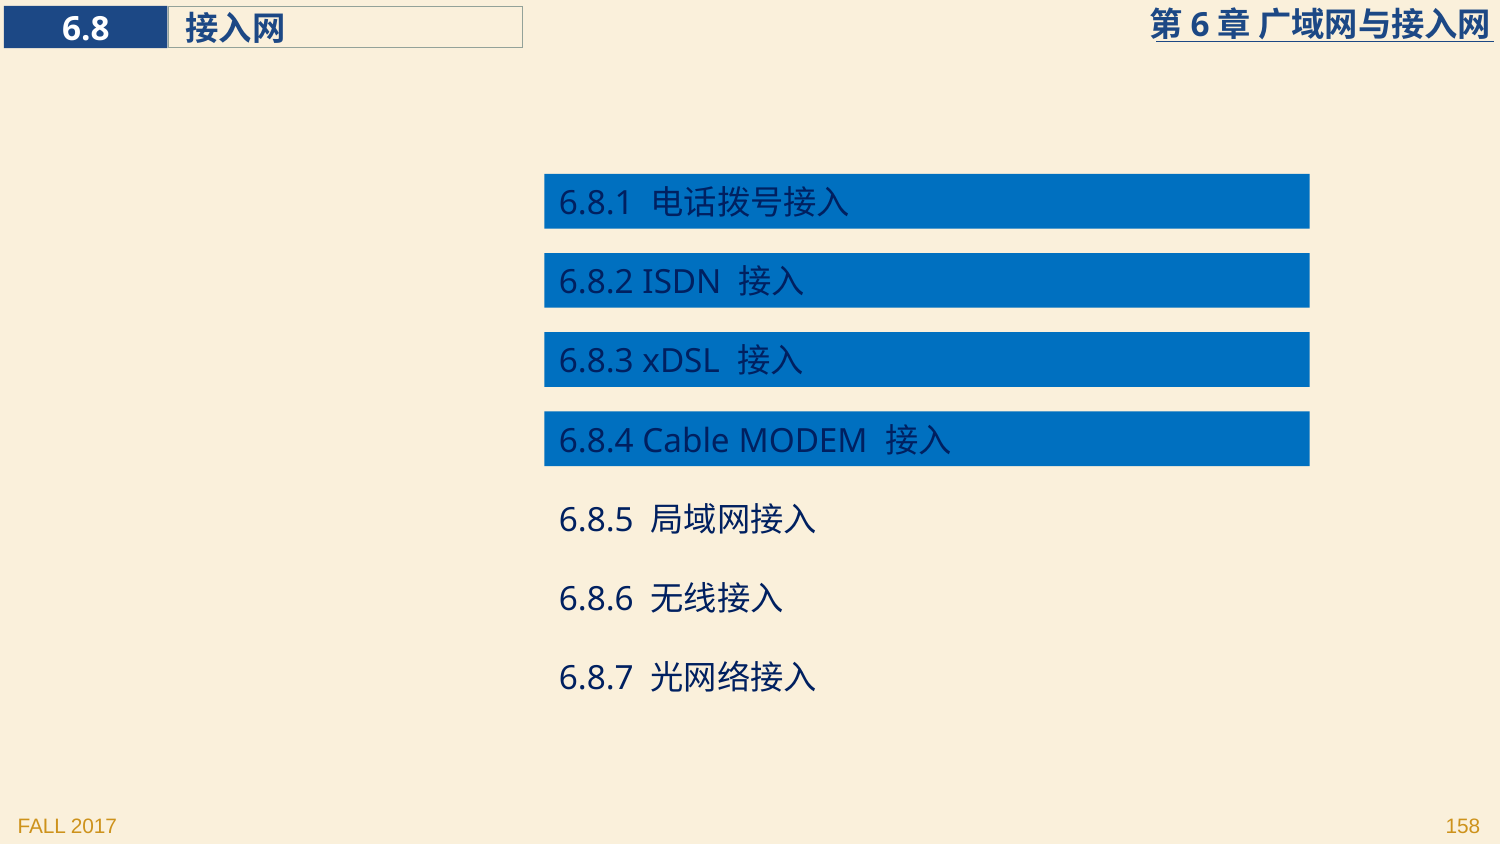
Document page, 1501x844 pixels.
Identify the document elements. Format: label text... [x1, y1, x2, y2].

text_box 6.8.6 无线接入 [544, 569, 1310, 625]
text_box 6.8.3 xDSL 接入 [544, 332, 1310, 387]
text_box 6.8.7 光网络接入 [544, 648, 1310, 704]
text_box 6.8.4 Cable MODEM 接入 [544, 411, 1310, 467]
text_box 6.8.2 ISDN 接入 [544, 253, 1310, 308]
text_box 6.8.1 电话拨号接入 [544, 173, 1310, 229]
text_box 6.8.5 局域网接入 [544, 490, 1310, 546]
